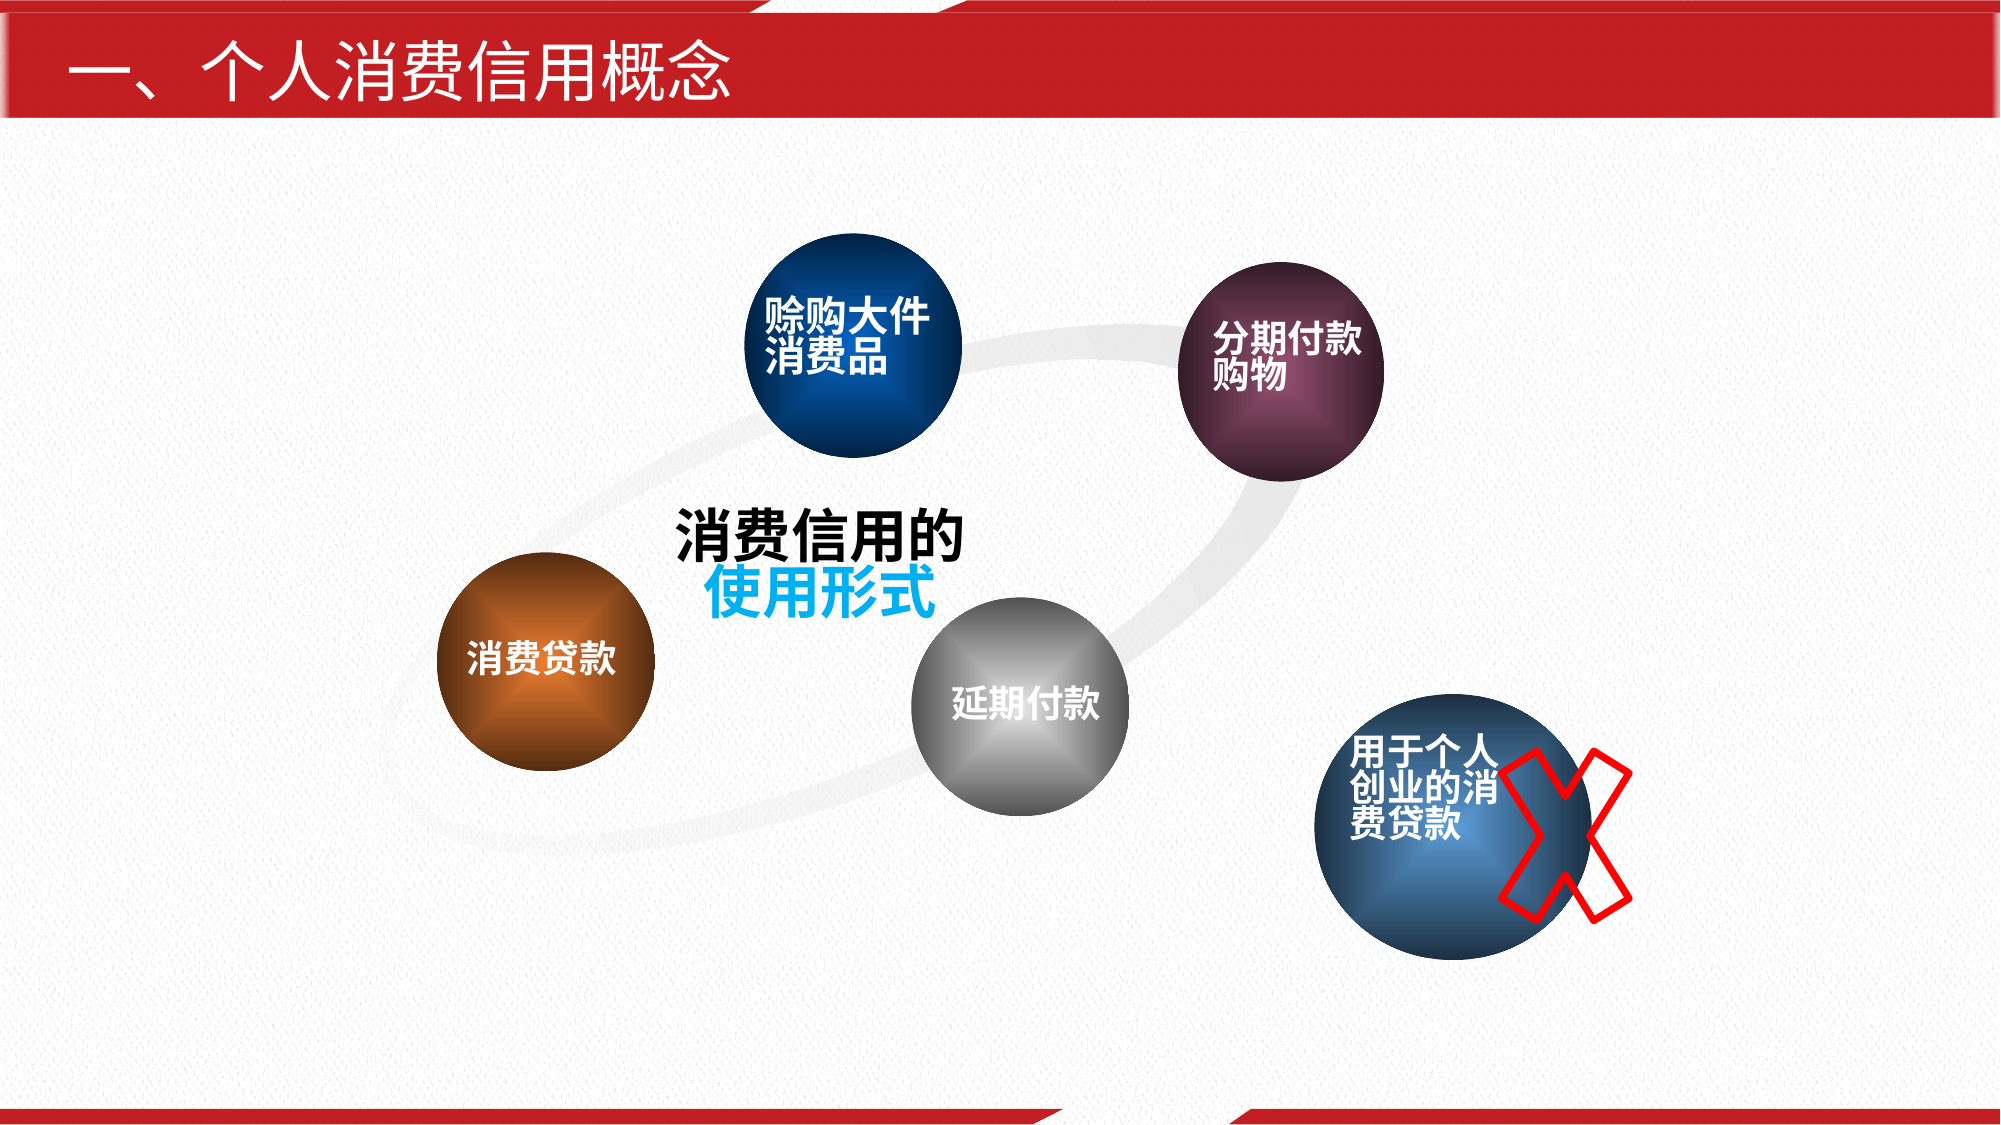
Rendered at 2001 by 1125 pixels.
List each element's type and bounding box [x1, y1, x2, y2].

picture [0, 12, 2000, 118]
text_box [345, 233, 1654, 978]
text_box [0, 0, 2000, 12]
text_box [0, 118, 2000, 1125]
